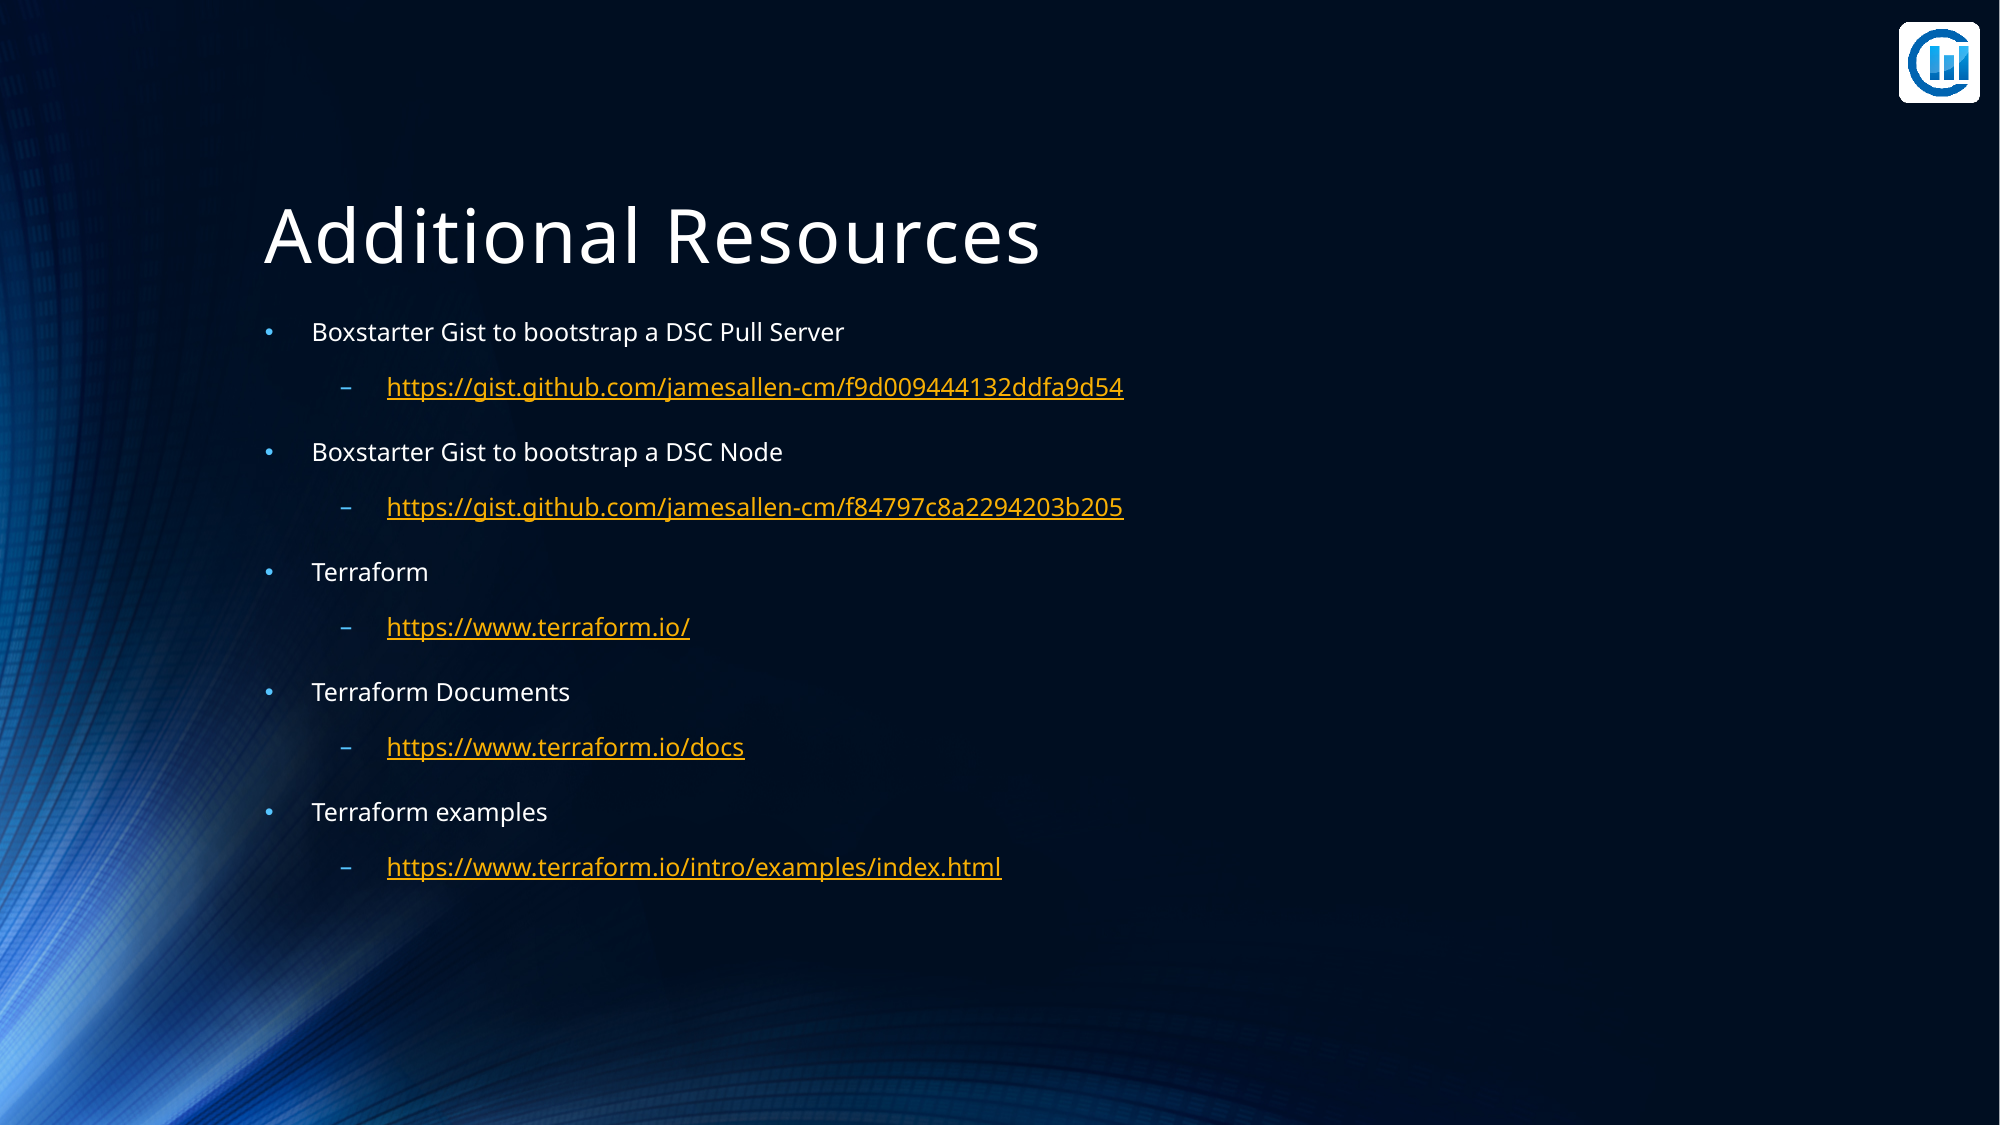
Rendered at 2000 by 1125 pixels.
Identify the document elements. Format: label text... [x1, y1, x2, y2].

picture [0, 0, 2000, 1125]
title Additional Resources [249, 62, 1750, 288]
list Boxstarter Gist to bootstrap a DSC Pull Server https://gist.github.com/jamesallen-cm/f9d009444132ddfa9d54 Boxstarter Gist to bootstrap a DSC Node https://gist.github.com/jamesallen-cm/f84797c8a2294203b205 Terraform https://www.terraform.io/ Terraform Documents https://www.terraform.io/docs Terraform examples https://www.terraform.io/intro/examples/index.html [249, 312, 1749, 988]
